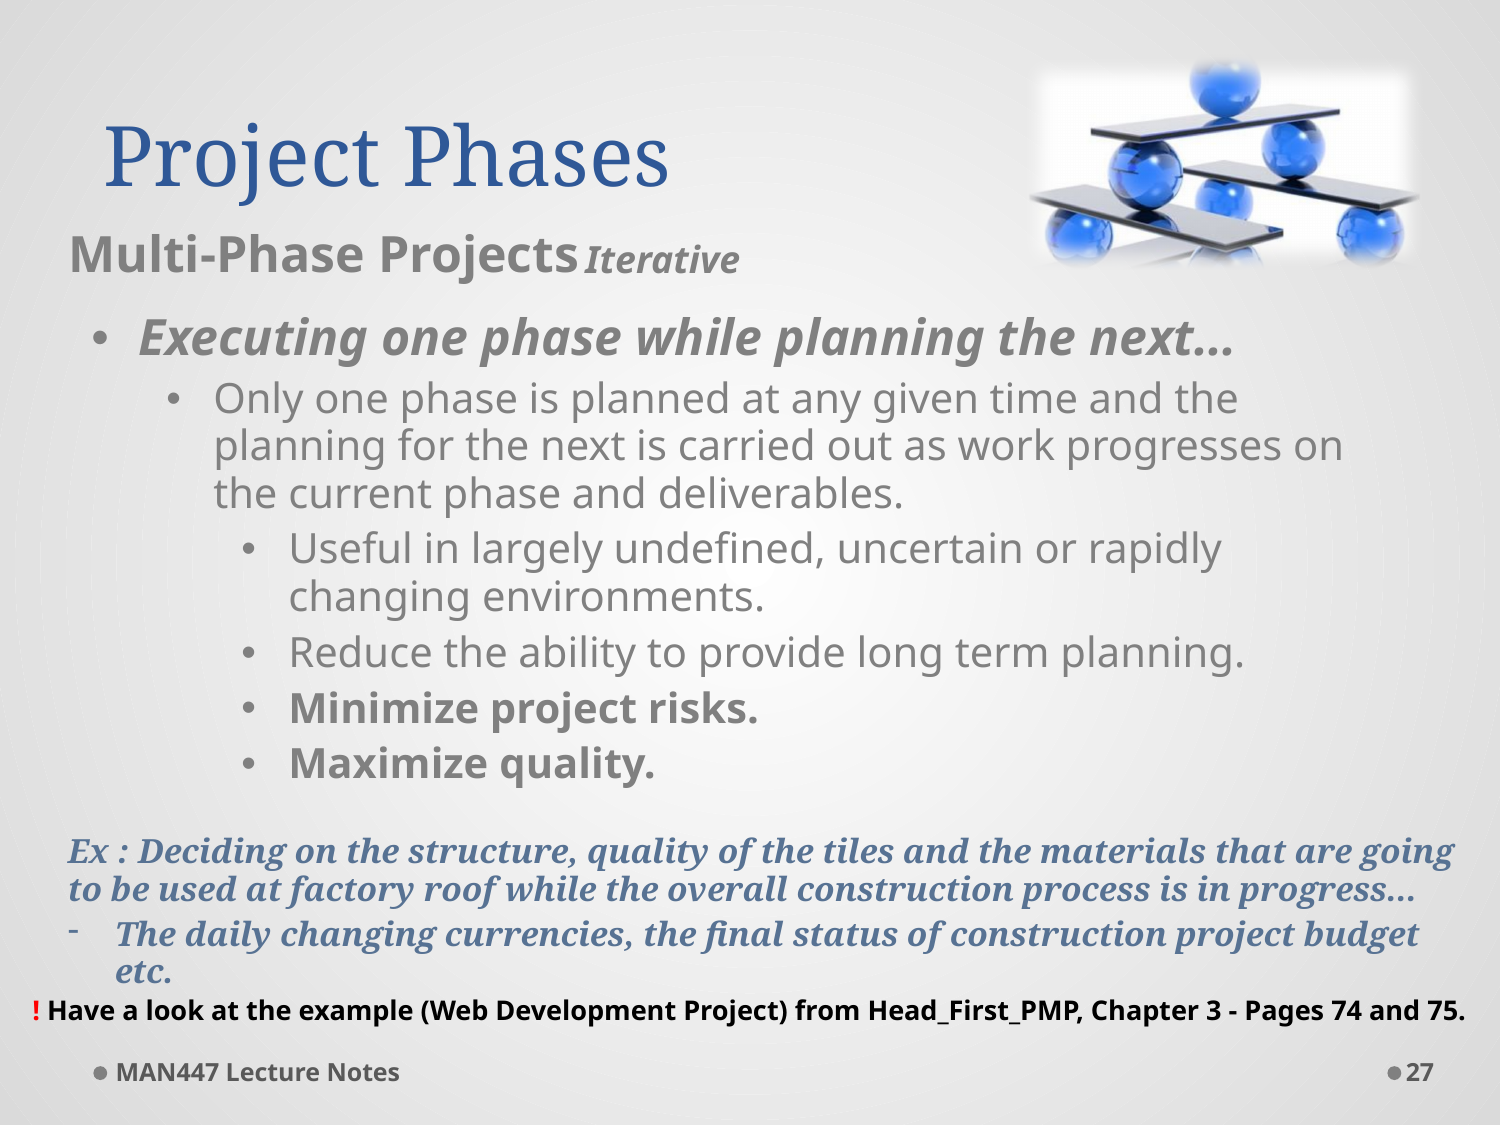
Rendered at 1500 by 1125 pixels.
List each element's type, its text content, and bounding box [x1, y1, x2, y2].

text_box ! Have a look at the example (Web Development Project) from Head_First_PMP, Chapter 3 - Pages 74 and 75. [17, 988, 1481, 1035]
title Project Phases [88, 65, 1010, 211]
text_box Ex : Deciding on the structure, quality of the tiles and the materials that are going to be used at factory roof while the overall construction process is in progress... The daily changing currencies, the final status of construction project budget etc. [53, 825, 1481, 999]
footer MAN447 Lecture Notes [108, 1042, 576, 1103]
picture [1021, 54, 1427, 271]
text_box Multi-Phase Projects [53, 219, 594, 292]
text_box Iterative [570, 232, 756, 290]
slide_number 27 [1401, 1042, 1494, 1103]
text_box Executing one phase while planning the next... Only one phase is planned at any given time and the planning for the next is carried out as work progresses on the current phase and deliverables. Useful in largely undefined, uncertain or rapidly changing environments. Reduce the ability to provide long term planning. Minimize project risks. Maximize quality. [76, 302, 1427, 796]
